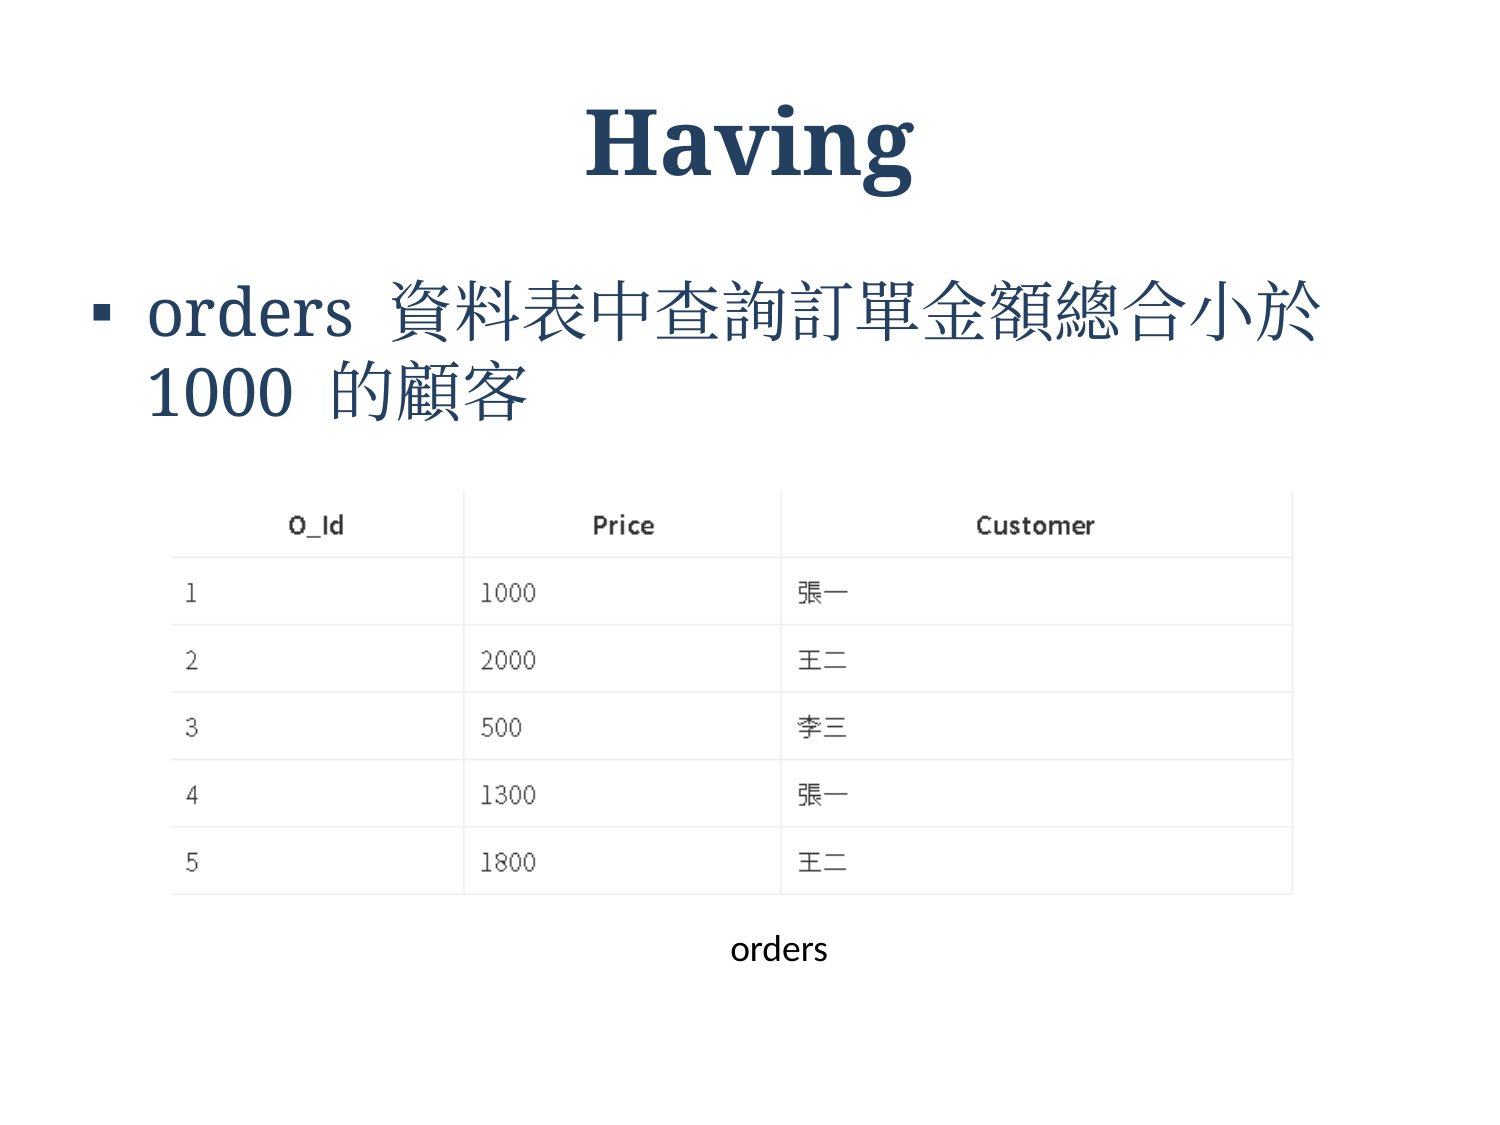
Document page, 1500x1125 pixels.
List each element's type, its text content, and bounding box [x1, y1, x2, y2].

title Having [75, 45, 1425, 233]
text_box orders [466, 916, 1093, 977]
picture [170, 491, 1299, 900]
list orders 資料表中查詢訂單金額總合小於 1000 的顧客 [75, 262, 1425, 1005]
